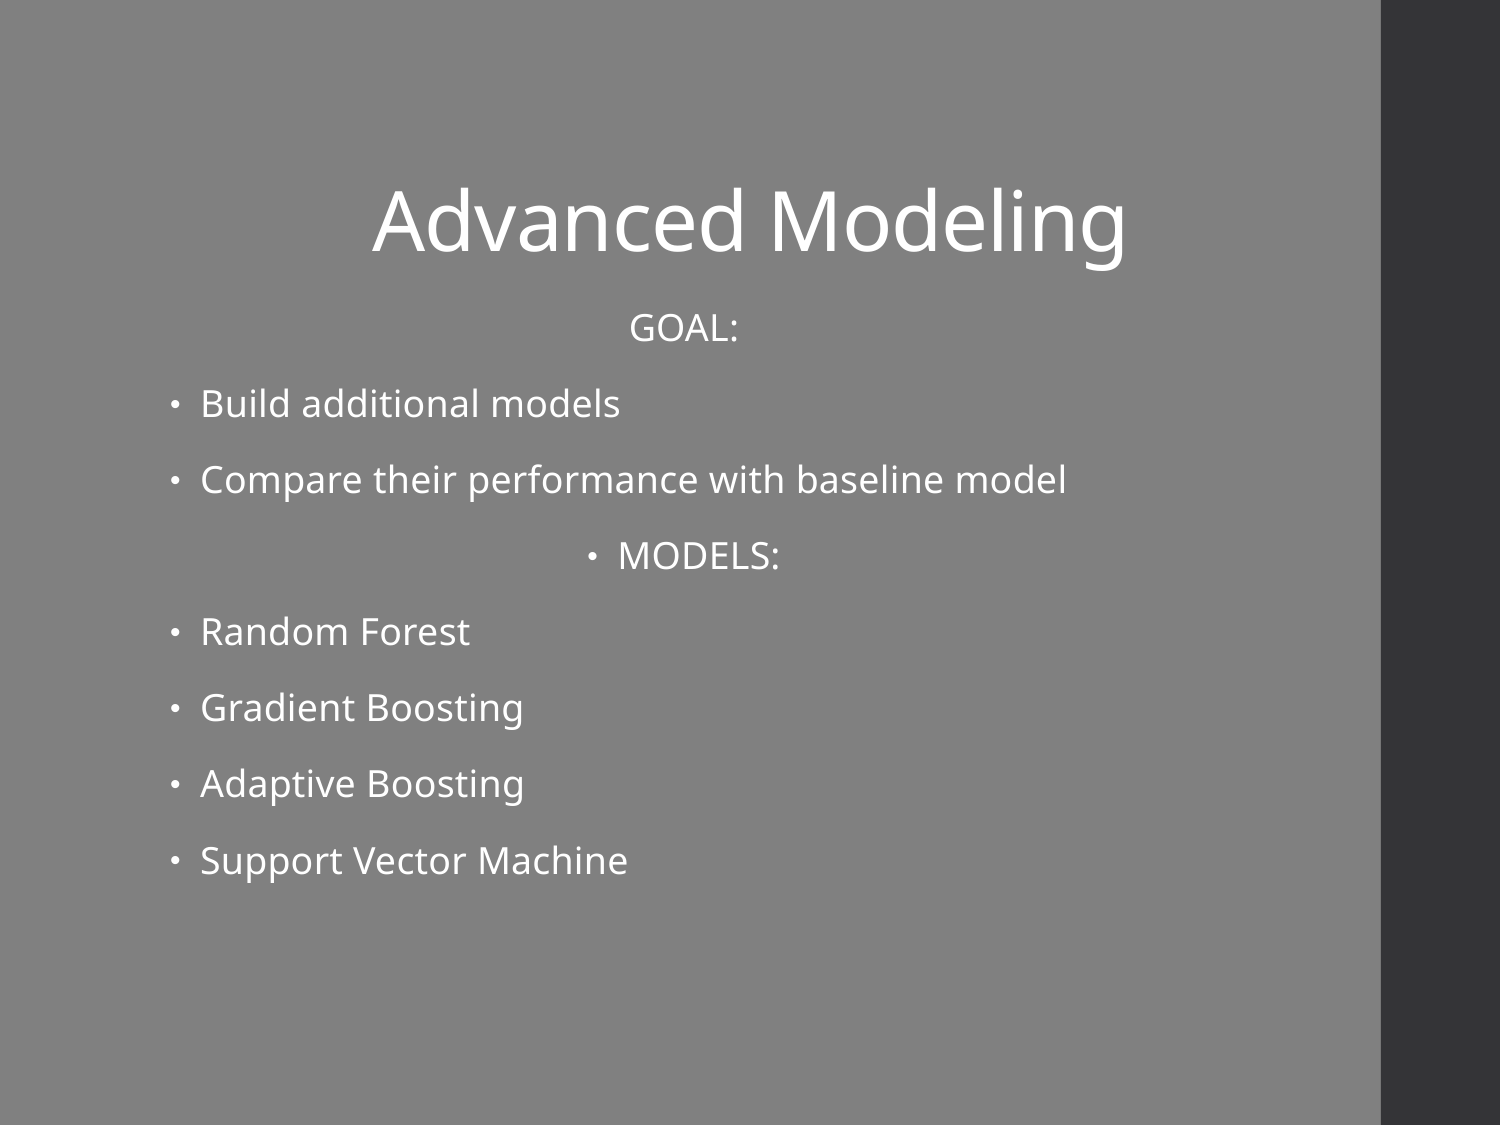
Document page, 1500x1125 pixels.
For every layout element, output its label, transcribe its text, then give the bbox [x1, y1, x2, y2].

list GOAL: Build additional models Compare their performance with baseline model MODELS: Random Forest Gradient Boosting Adaptive Boosting Support Vector Machine [155, 299, 1213, 1014]
title Advanced Modeling [155, 60, 1348, 278]
